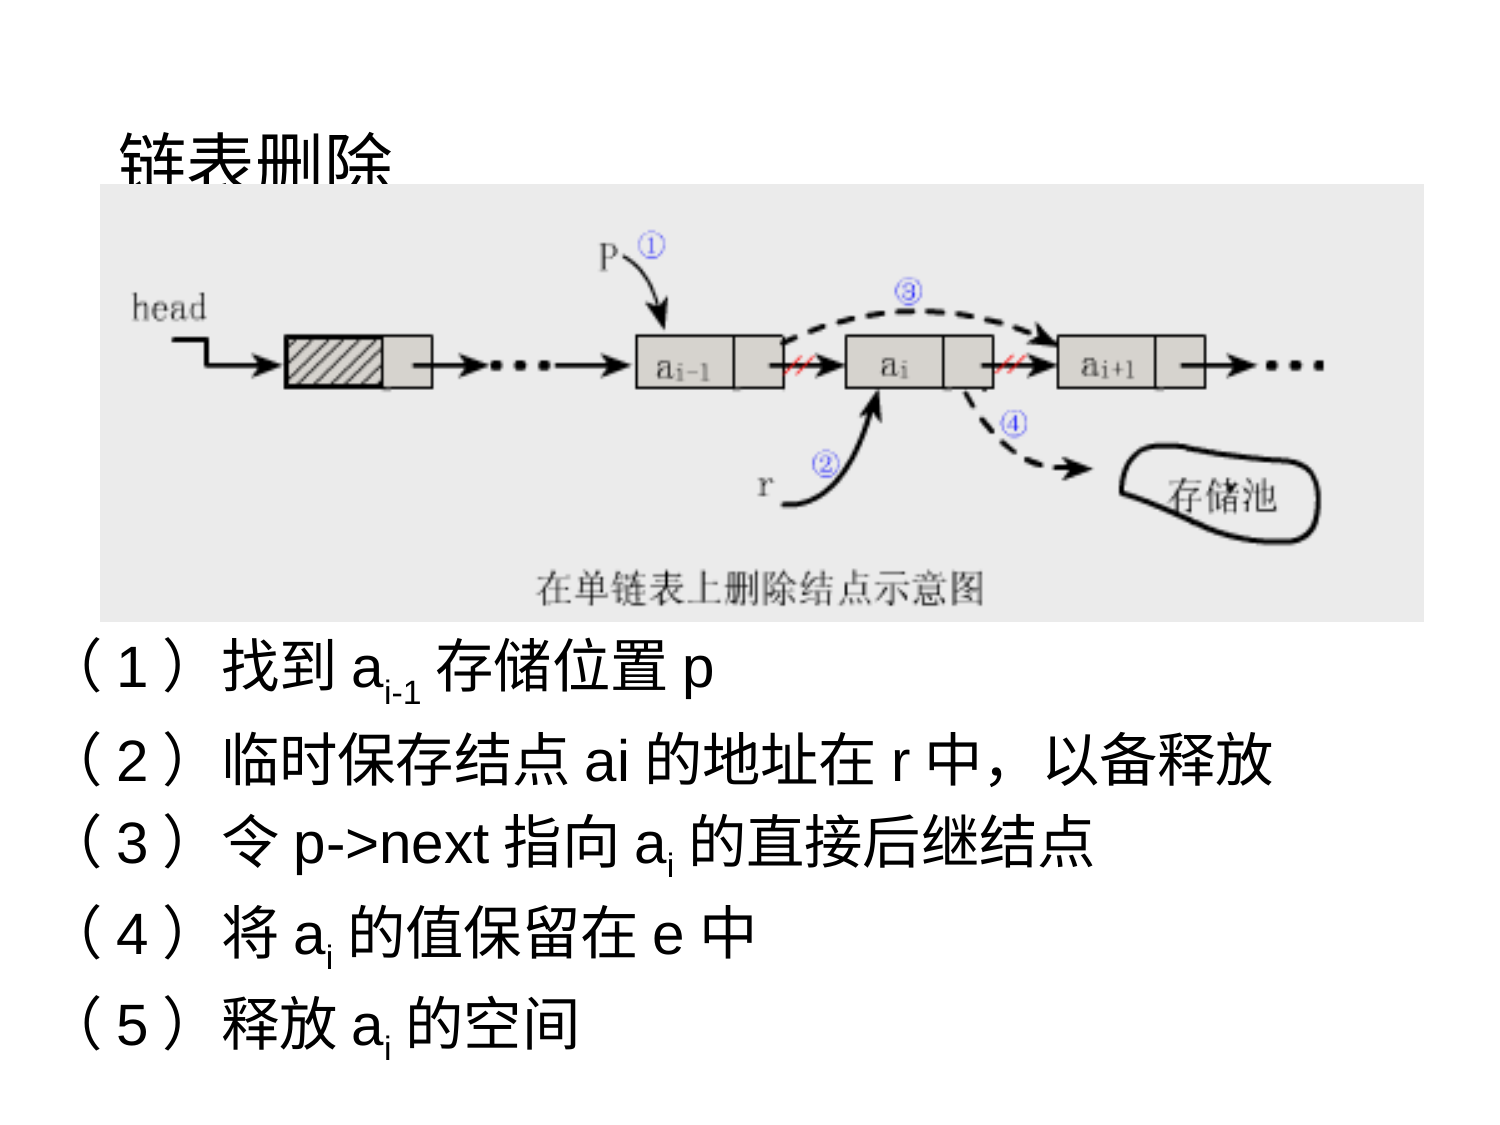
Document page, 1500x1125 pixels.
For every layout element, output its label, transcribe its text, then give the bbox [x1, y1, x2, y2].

text_box （1）找到ai-1存储位置p （2）临时保存结点ai的地址在r中，以备释放 （3）令p->next指向ai的直接后继结点 （4）将ai的值保留在e中 （5）释放ai的空间 [29, 621, 1483, 1063]
title 链表删除 [103, 59, 1397, 184]
picture [100, 184, 1424, 622]
